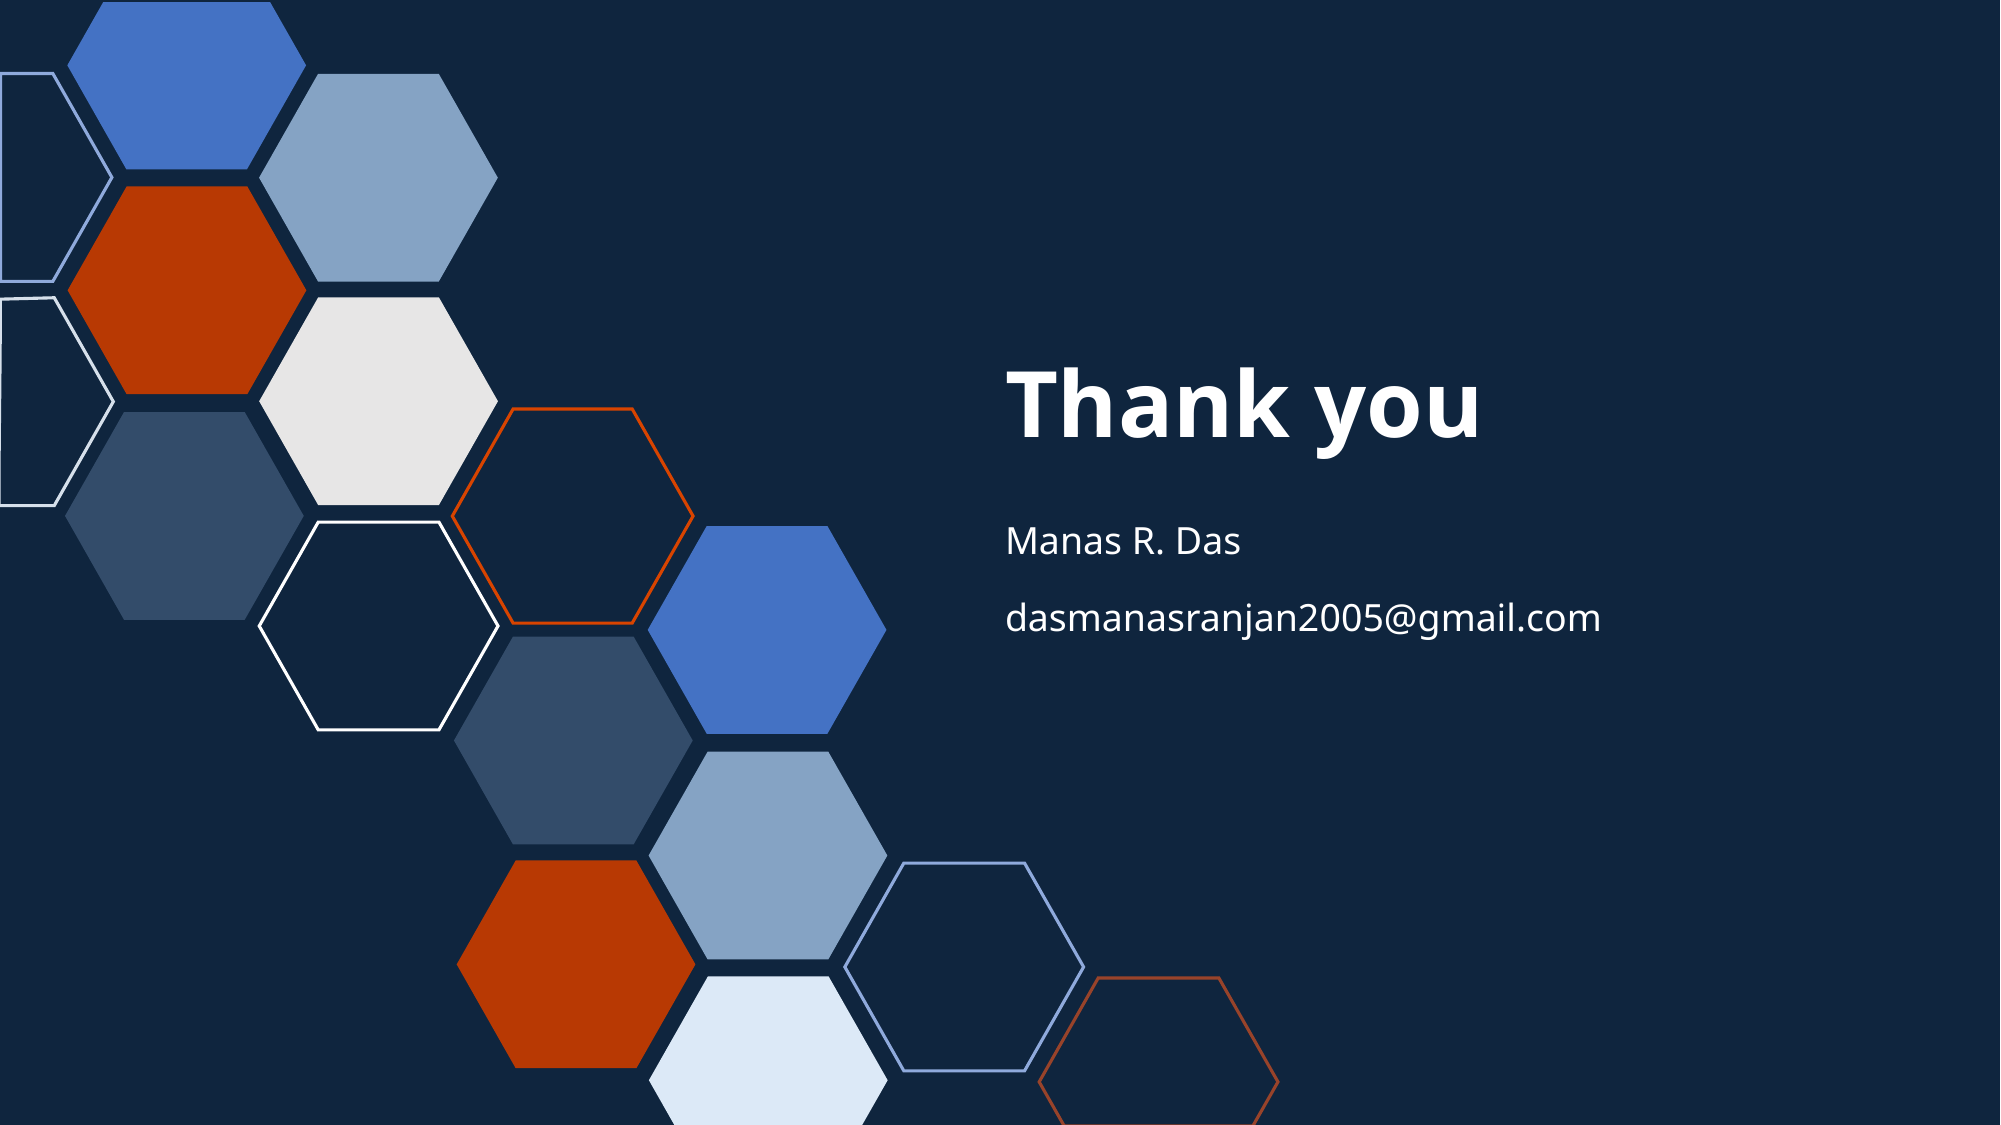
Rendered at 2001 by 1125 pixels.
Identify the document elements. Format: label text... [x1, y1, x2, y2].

title Thank you [990, 120, 1875, 465]
list Manas R. Das dasmanasranjan2005@gmail.com [990, 510, 1875, 819]
